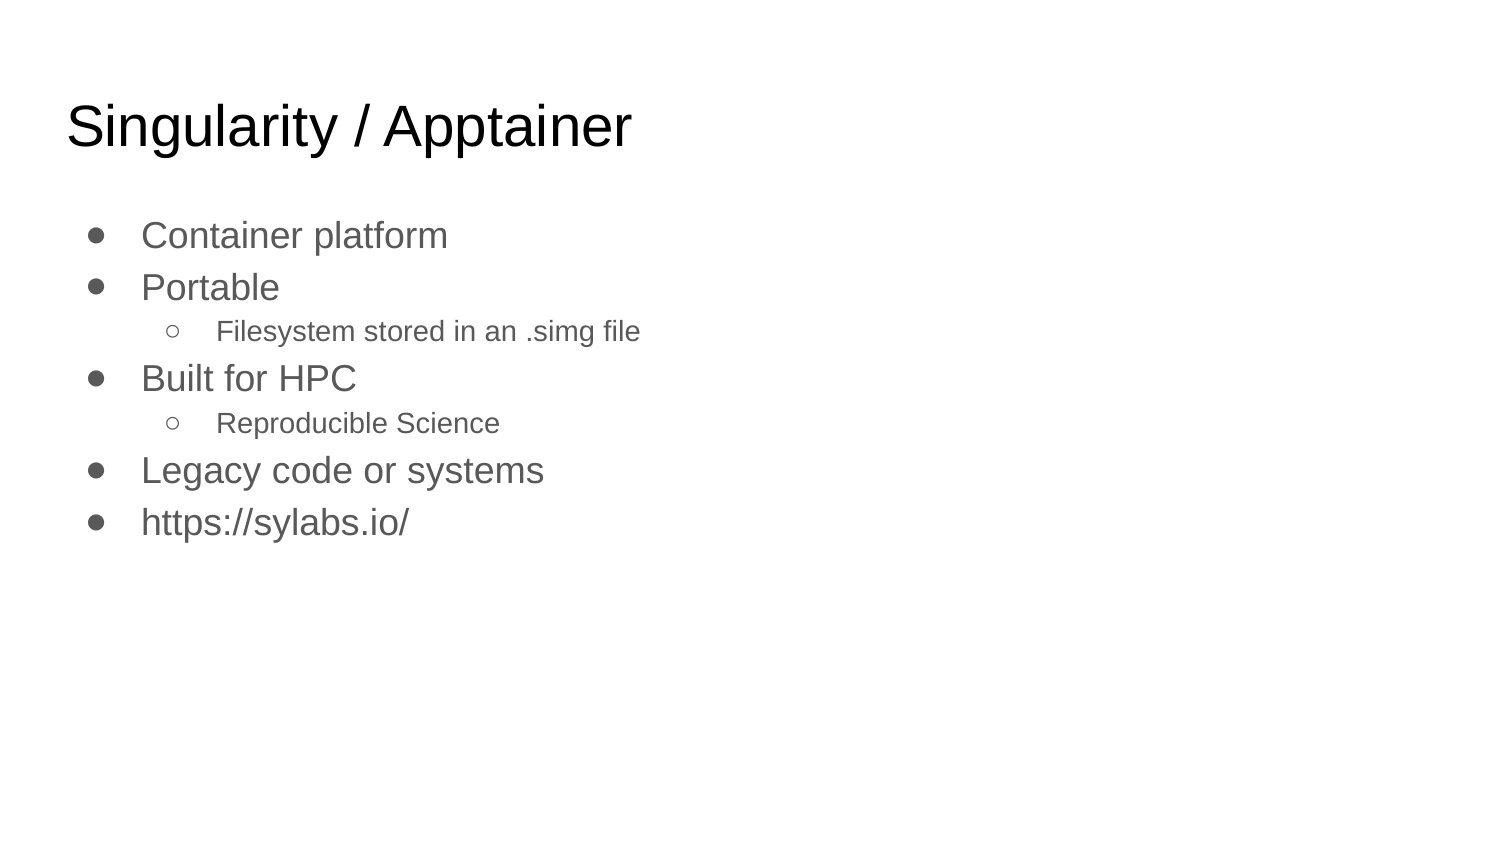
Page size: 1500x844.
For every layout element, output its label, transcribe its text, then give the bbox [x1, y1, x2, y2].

list Container platform Portable Filesystem stored in an .simg file Built for HPC Reproducible Science Legacy code or systems https://sylabs.io/ [51, 189, 1449, 750]
title Singularity / Apptainer [51, 72, 1449, 167]
